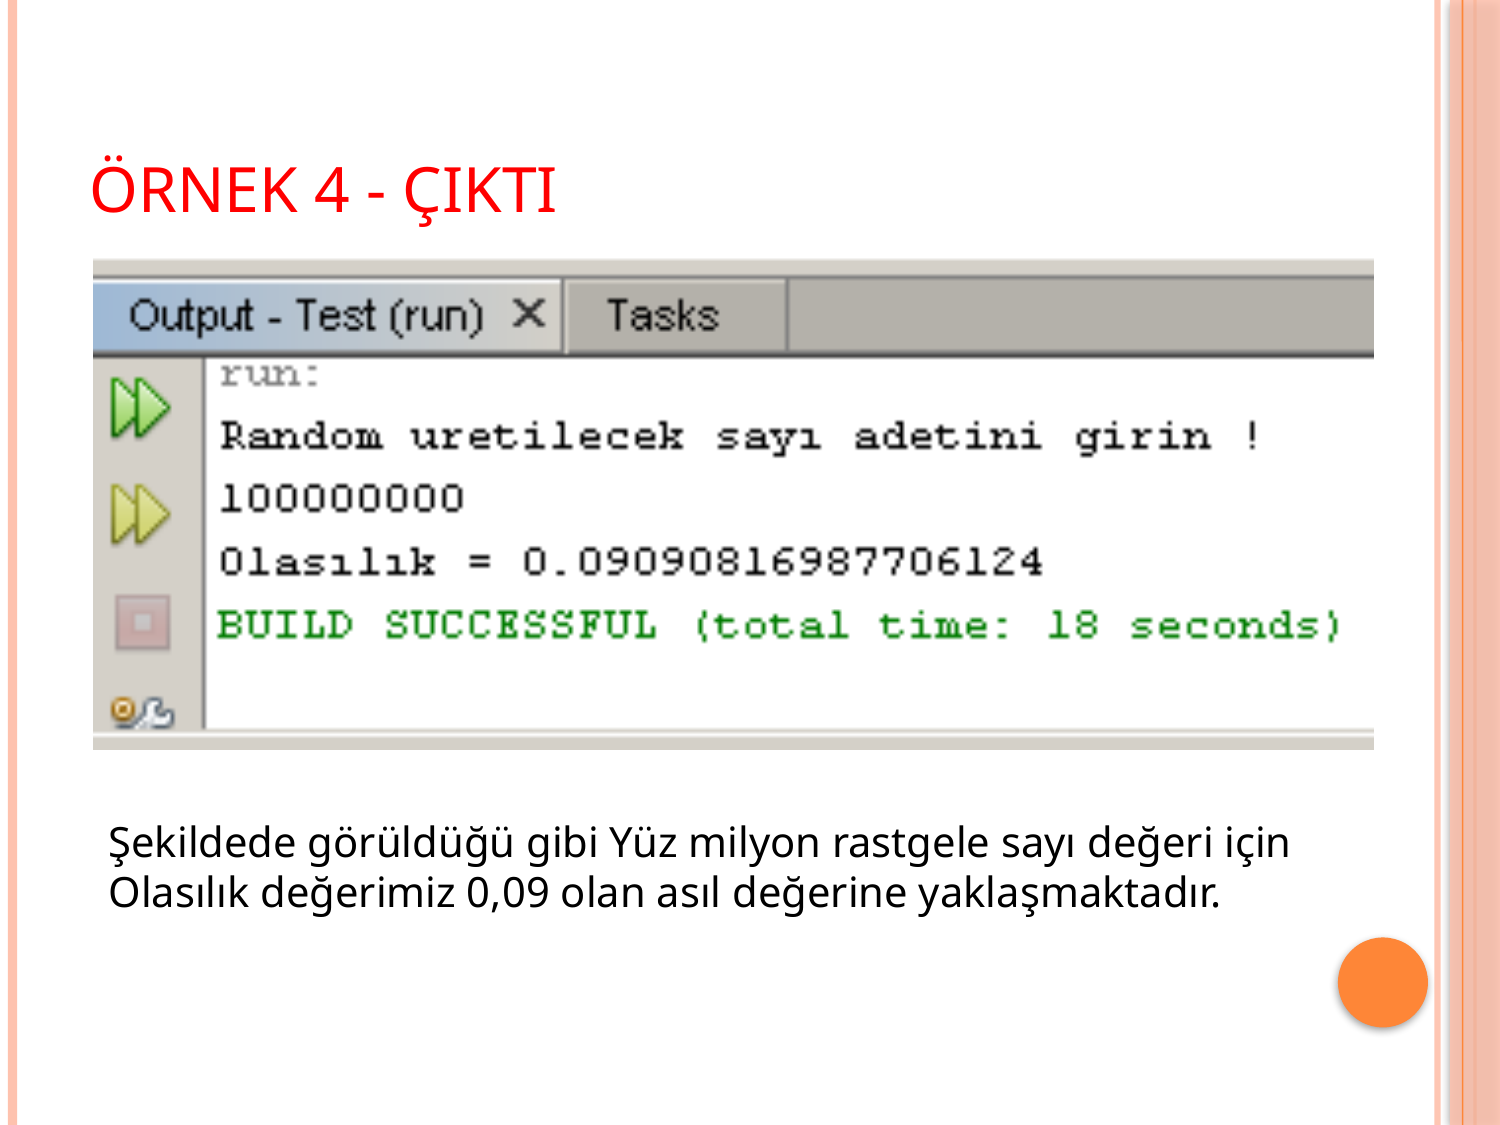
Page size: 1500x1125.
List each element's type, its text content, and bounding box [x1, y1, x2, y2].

text_box Şekildede görüldüğü gibi Yüz milyon rastgele sayı değeri için Olasılık değerimiz 0,09 olan asıl değerine yaklaşmaktadır. [93, 808, 1336, 924]
title ÖRNEK 4 - ÇIKTI [75, 45, 1300, 233]
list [93, 257, 1374, 751]
